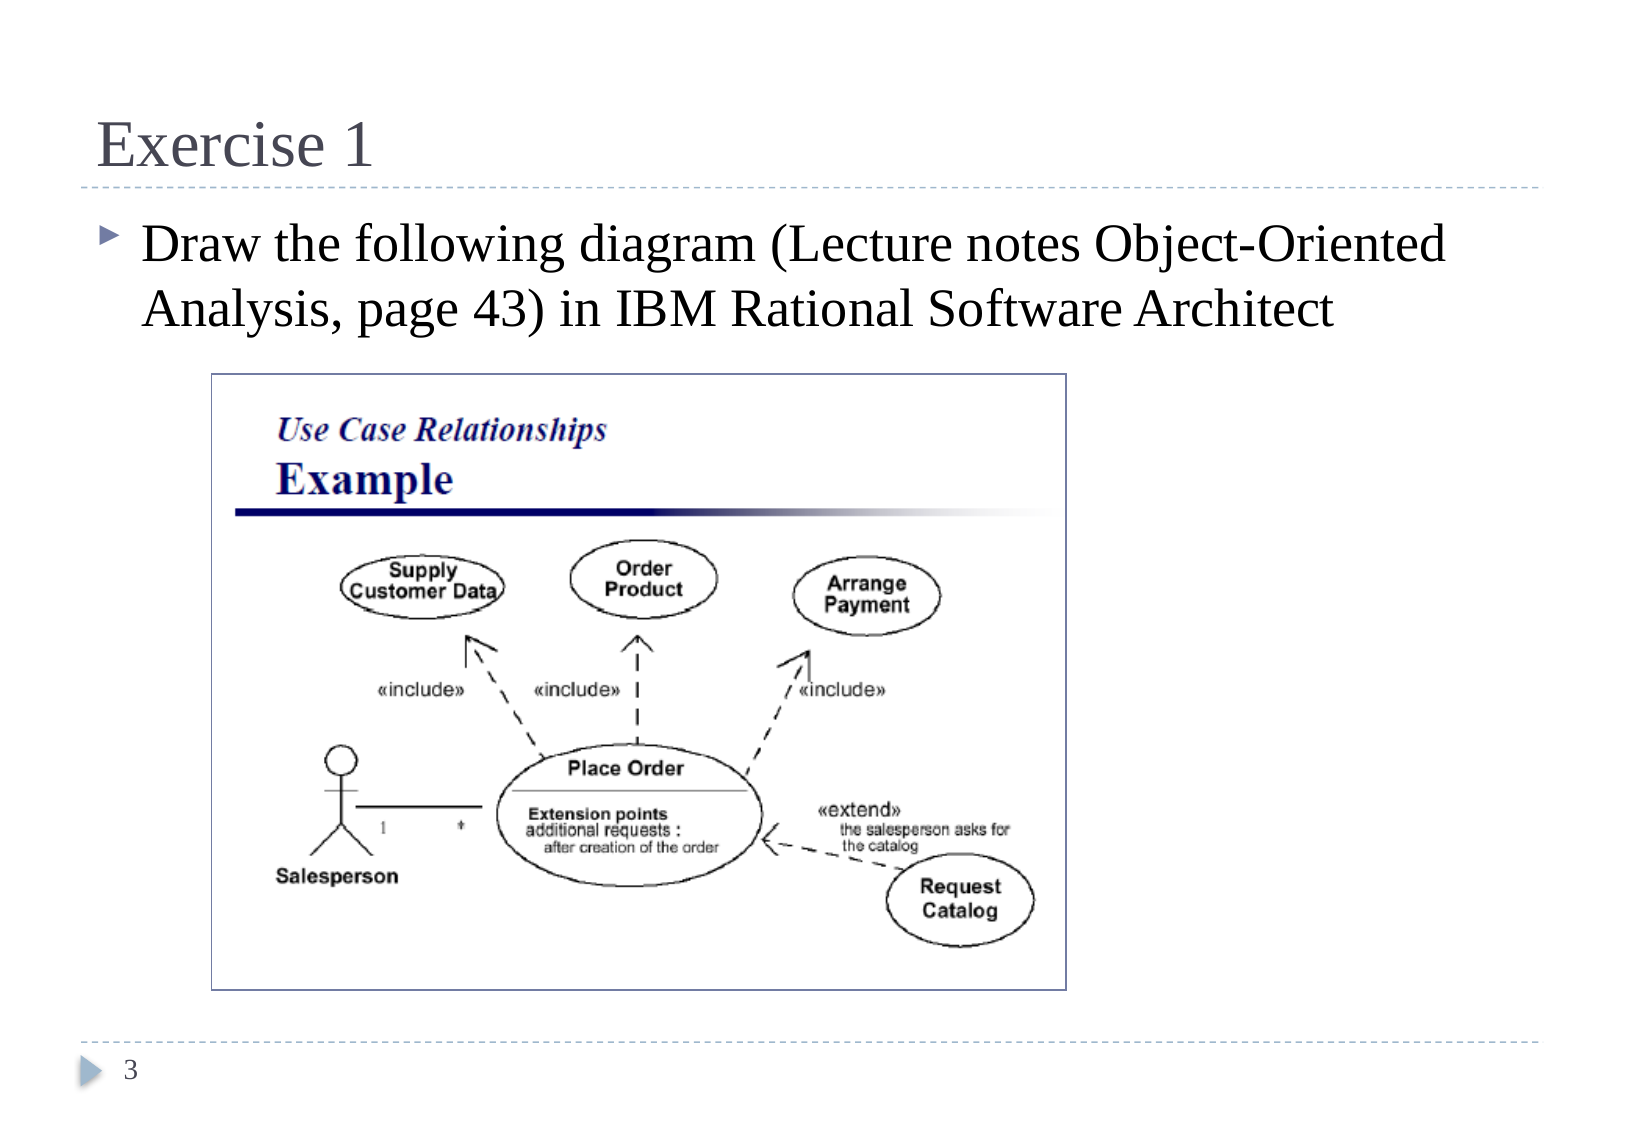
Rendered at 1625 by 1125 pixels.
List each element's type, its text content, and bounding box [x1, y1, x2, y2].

list Draw the following diagram (Lecture notes Object-Oriented Analysis, page 43) in IBM Rational Software Architect [81, 200, 1544, 1010]
picture [211, 374, 1066, 990]
slide_number 3 [108, 1042, 461, 1103]
title Exercise 1 [81, 24, 1544, 188]
